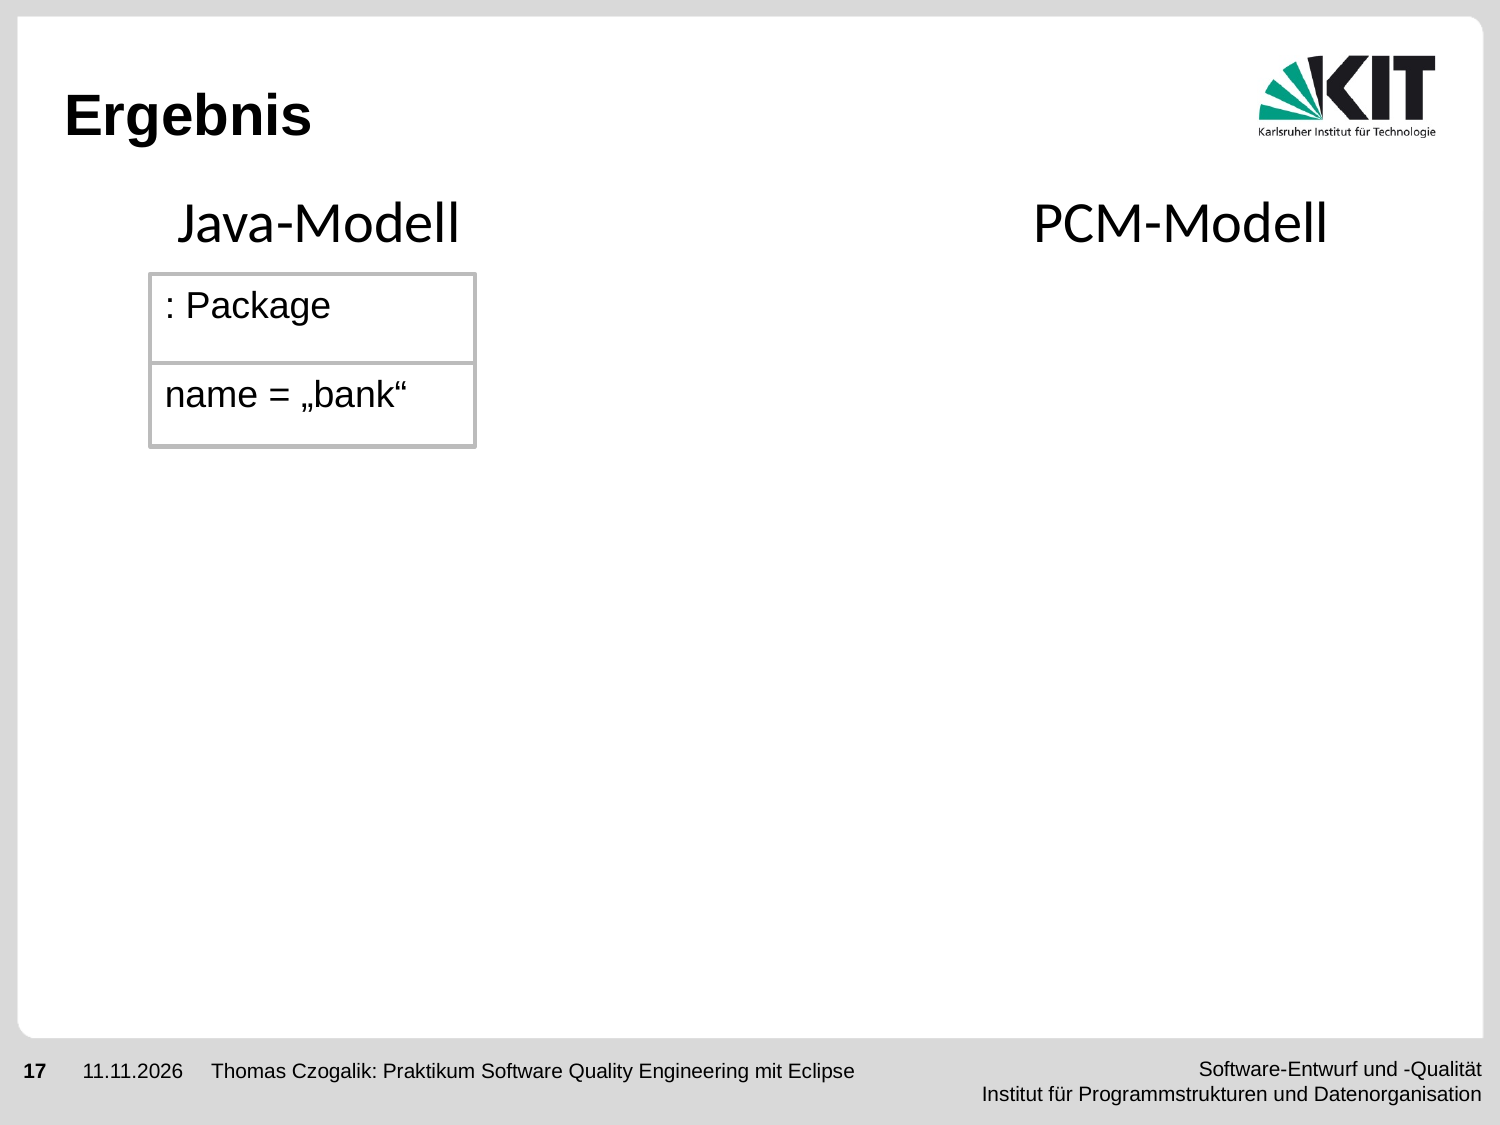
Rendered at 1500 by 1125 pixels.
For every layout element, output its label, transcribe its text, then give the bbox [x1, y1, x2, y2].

text_box PCM-Modell [975, 176, 1388, 262]
picture [0, 0, 1500, 1125]
title Ergebnis [63, 54, 1199, 148]
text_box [149, 273, 476, 447]
text_box Java-Modell [112, 176, 525, 262]
footer Thomas Czogalik: Praktikum Software Quality Engineering mit Eclipse [211, 1056, 957, 1117]
